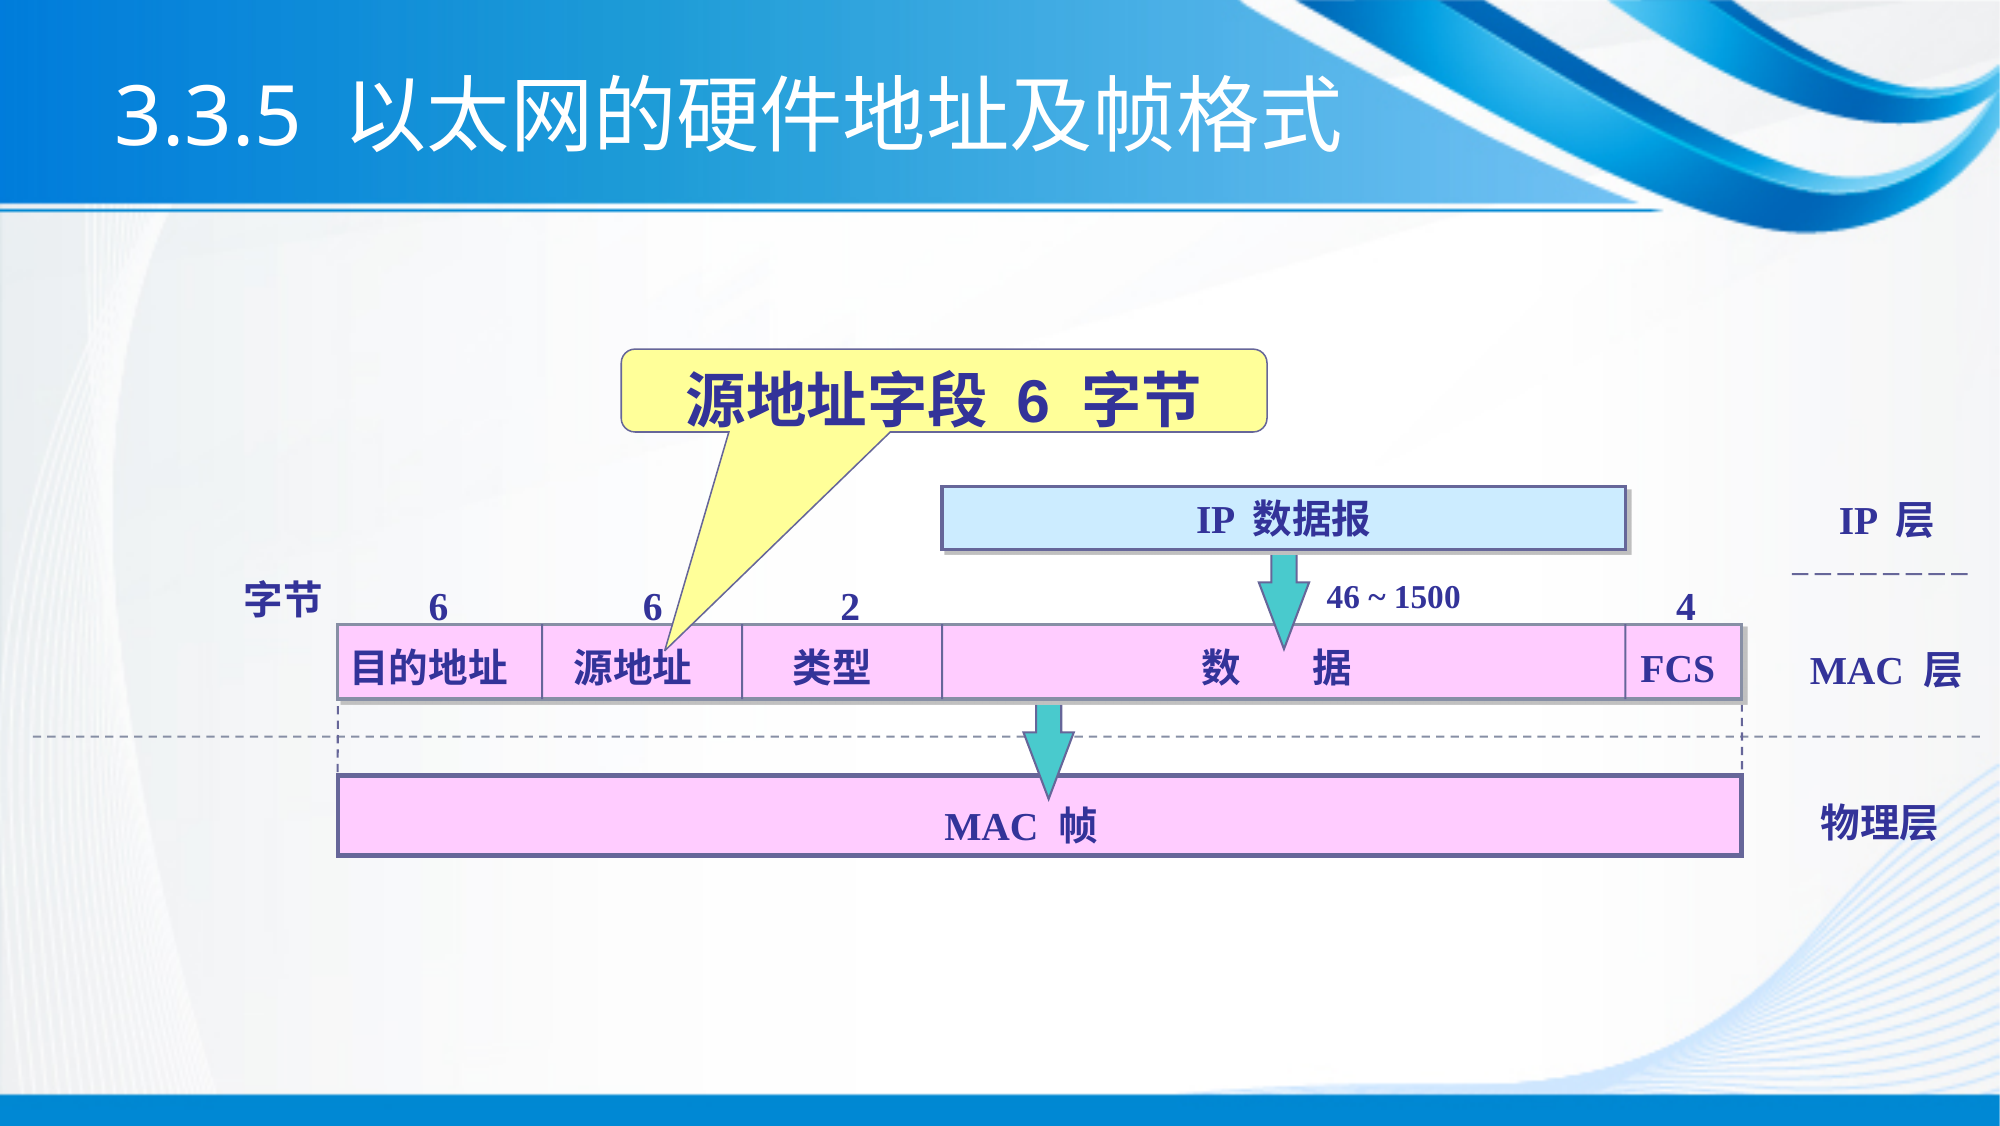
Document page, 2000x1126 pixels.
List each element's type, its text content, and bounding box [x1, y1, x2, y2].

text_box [941, 486, 1626, 650]
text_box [227, 567, 1743, 800]
text_box MAC 层 [1792, 636, 1981, 702]
text_box 源地址字段 6 字节 [621, 349, 1268, 565]
text_box 物理层 [1803, 788, 1958, 854]
text_box [337, 808, 926, 856]
text_box IP 层 [1821, 486, 1953, 552]
text_box MAC 帧 [926, 808, 1116, 858]
title 3.3.5 以太网的硬件地址及帧格式 [99, 45, 1900, 180]
picture [0, 0, 2000, 1126]
text_box [1116, 807, 1742, 856]
